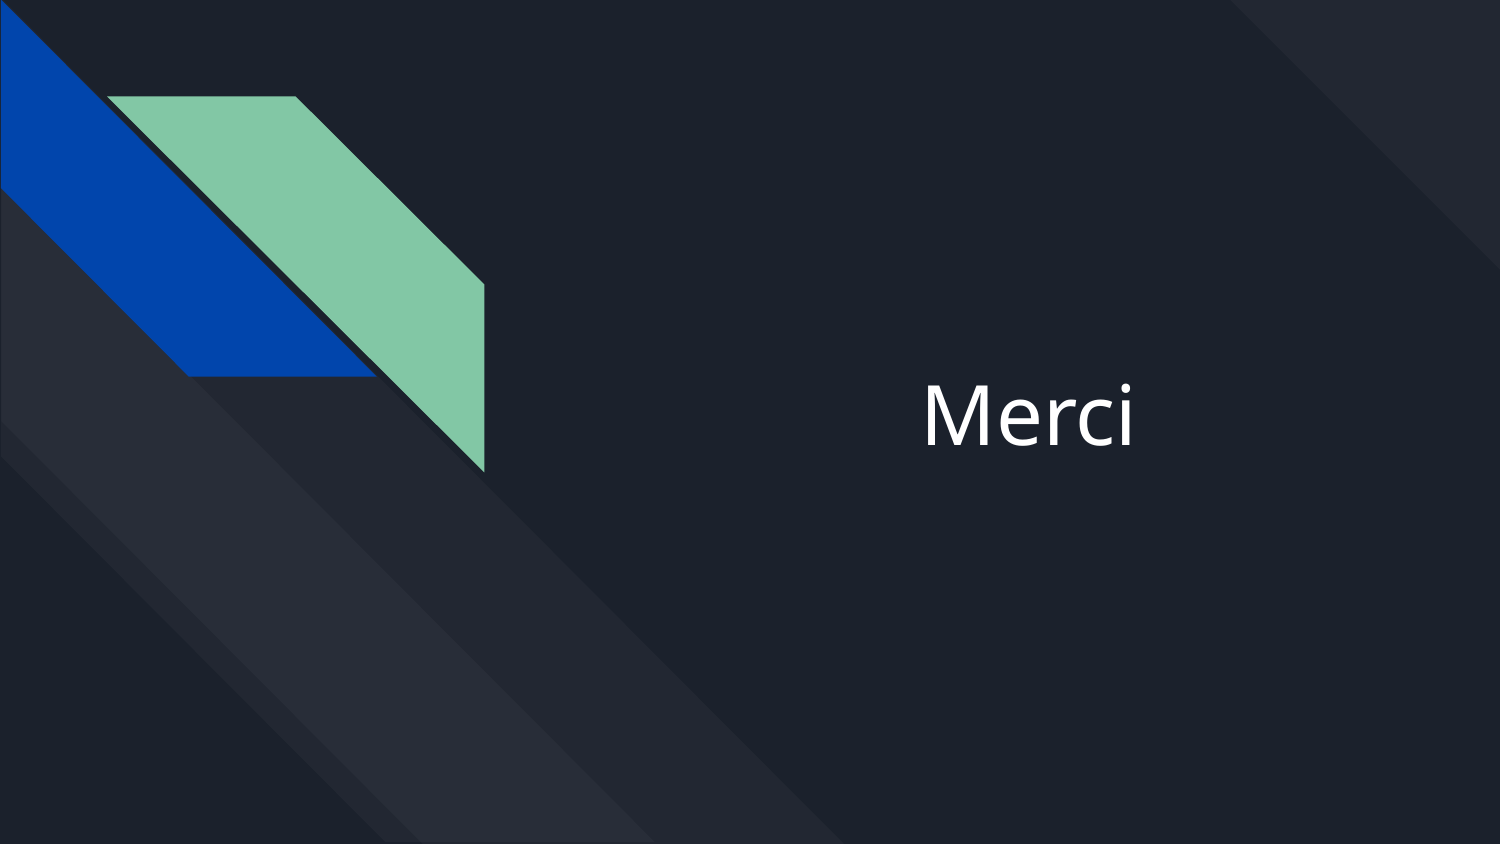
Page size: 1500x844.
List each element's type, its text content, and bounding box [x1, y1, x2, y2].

title Merci [905, 347, 1231, 482]
